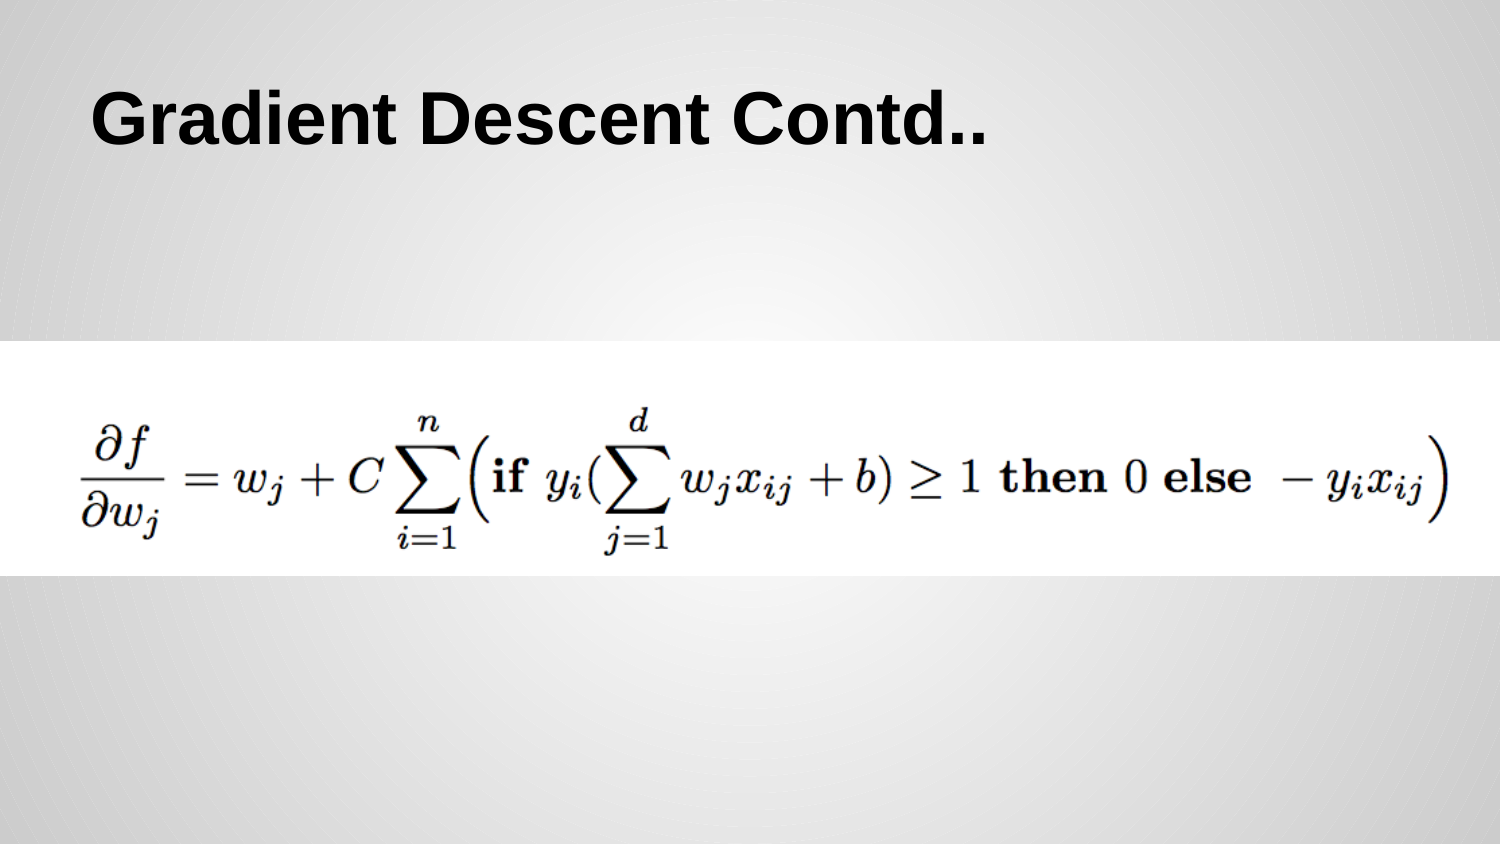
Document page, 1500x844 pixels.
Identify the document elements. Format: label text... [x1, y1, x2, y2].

title Gradient Descent Contd.. [75, 33, 1425, 175]
picture [0, 340, 1500, 576]
